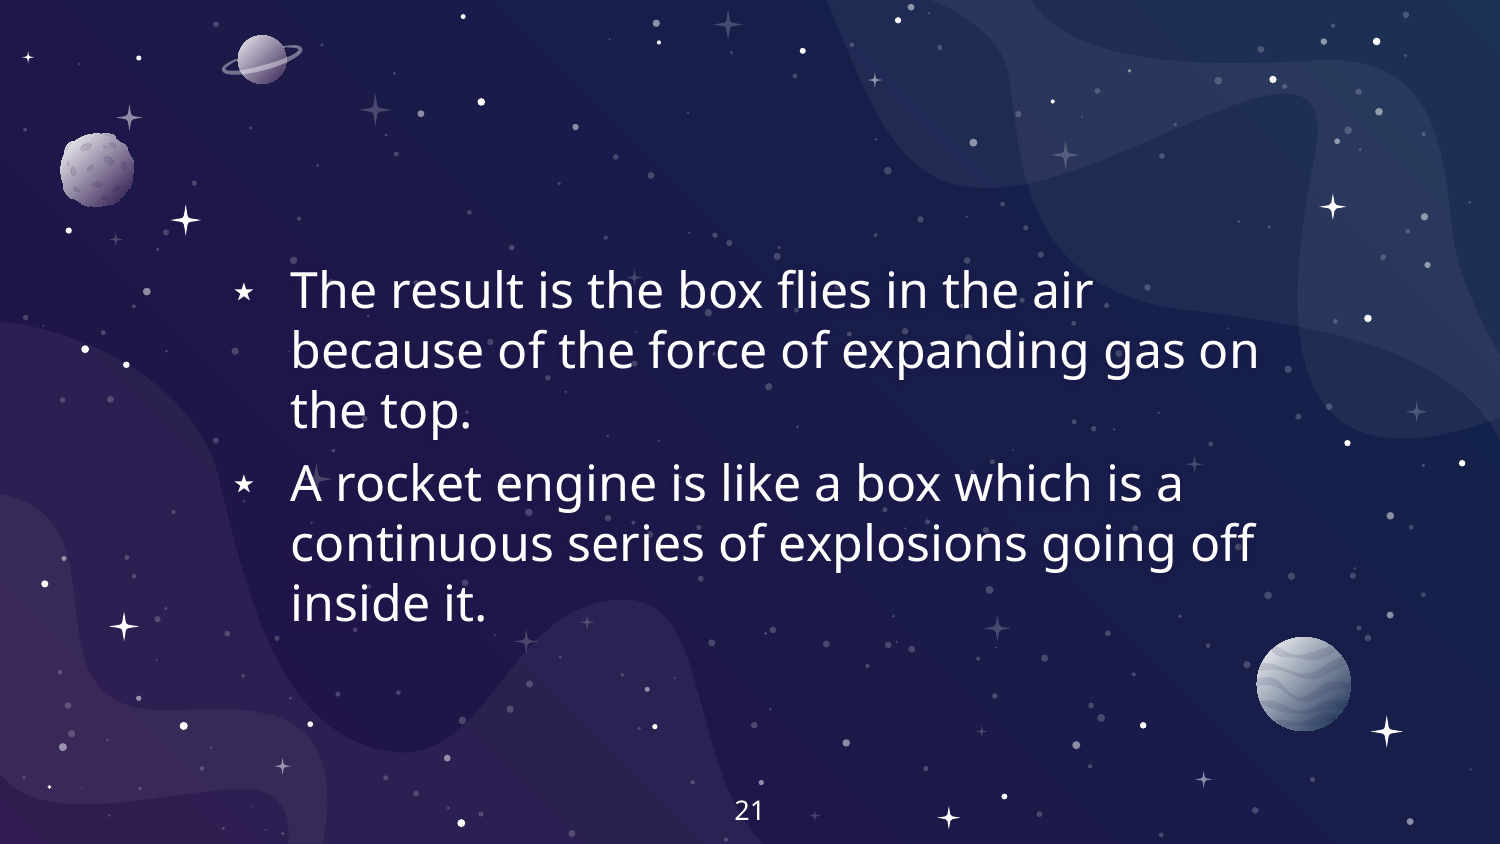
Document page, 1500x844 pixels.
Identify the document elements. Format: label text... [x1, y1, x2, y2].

list The result is the box flies in the air because of the force of expanding gas on the top. A rocket engine is like a box which is a continuous series of explosions going off inside it. [215, 258, 1285, 701]
slide_number 21 [705, 779, 795, 844]
